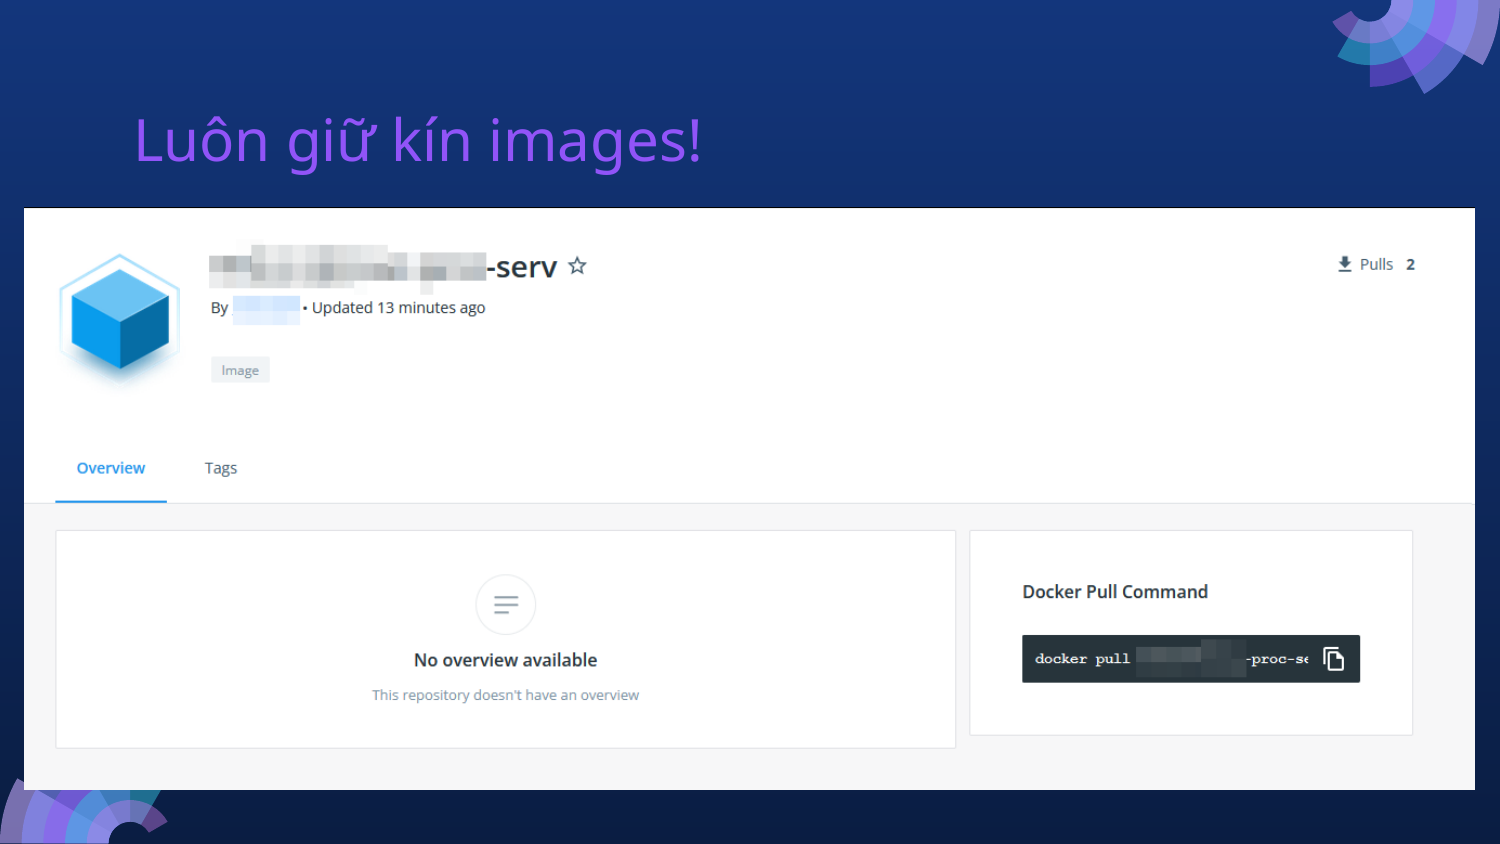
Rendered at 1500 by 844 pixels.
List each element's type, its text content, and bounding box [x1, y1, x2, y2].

picture [24, 207, 1476, 790]
title Luôn giữ kín images! [118, 88, 1382, 183]
